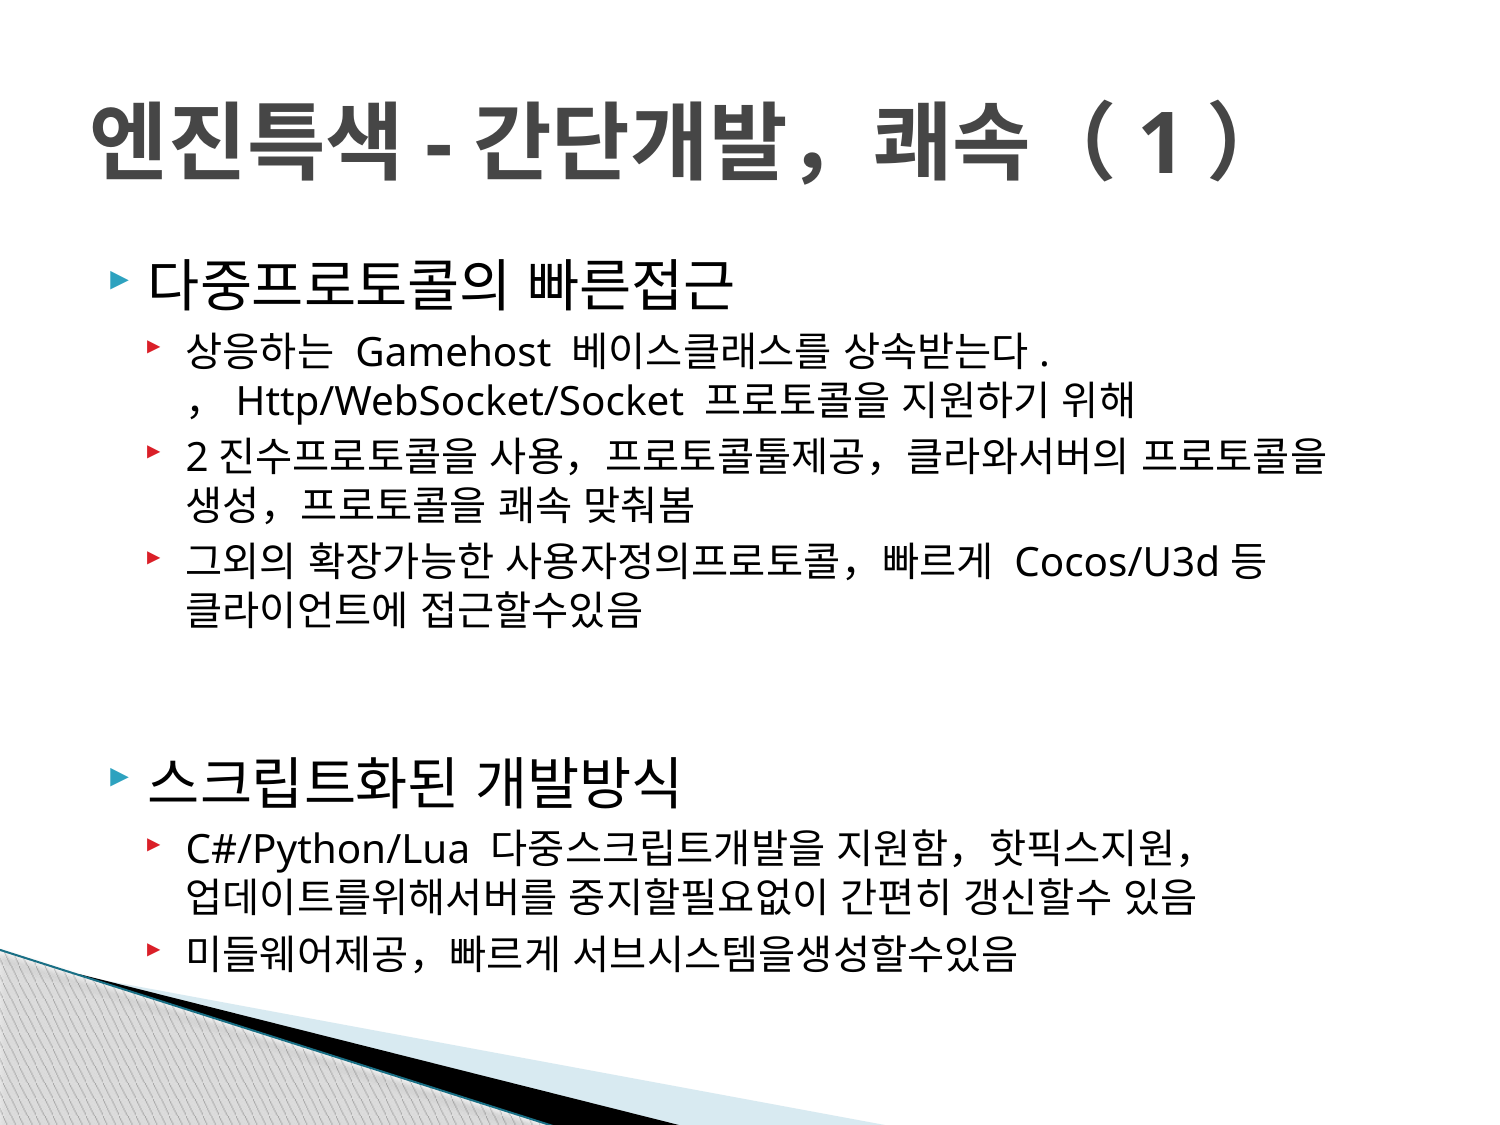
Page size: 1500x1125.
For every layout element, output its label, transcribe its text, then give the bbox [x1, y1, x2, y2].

list 다중프로토콜의 빠른접근 상응하는 Gamehost 베이스클래스를 상속받는다. ，Http/WebSocket/Socket 프로토콜을 지원하기 위해 2진수프로토콜을 사용，프로토콜툴제공，클라와서버의 프로토콜을 생성，프로토콜을 쾌속 맞춰봄 그외의 확장가능한 사용자정의프로토콜，빠르게 Cocos/U3d등 클라이언트에 접근할수있음 스크립트화된 개발방식 C#/Python/Lua 다중스크립트개발을 지원함，핫픽스지원，업데이트를위해서버를 중지할필요없이 간편히 갱신할수 있음 미들웨어제공，빠르게 서브시스템을생성할수있음 [75, 243, 1425, 986]
title 엔진특색-간단개발，쾌속（1） [75, 45, 1425, 233]
